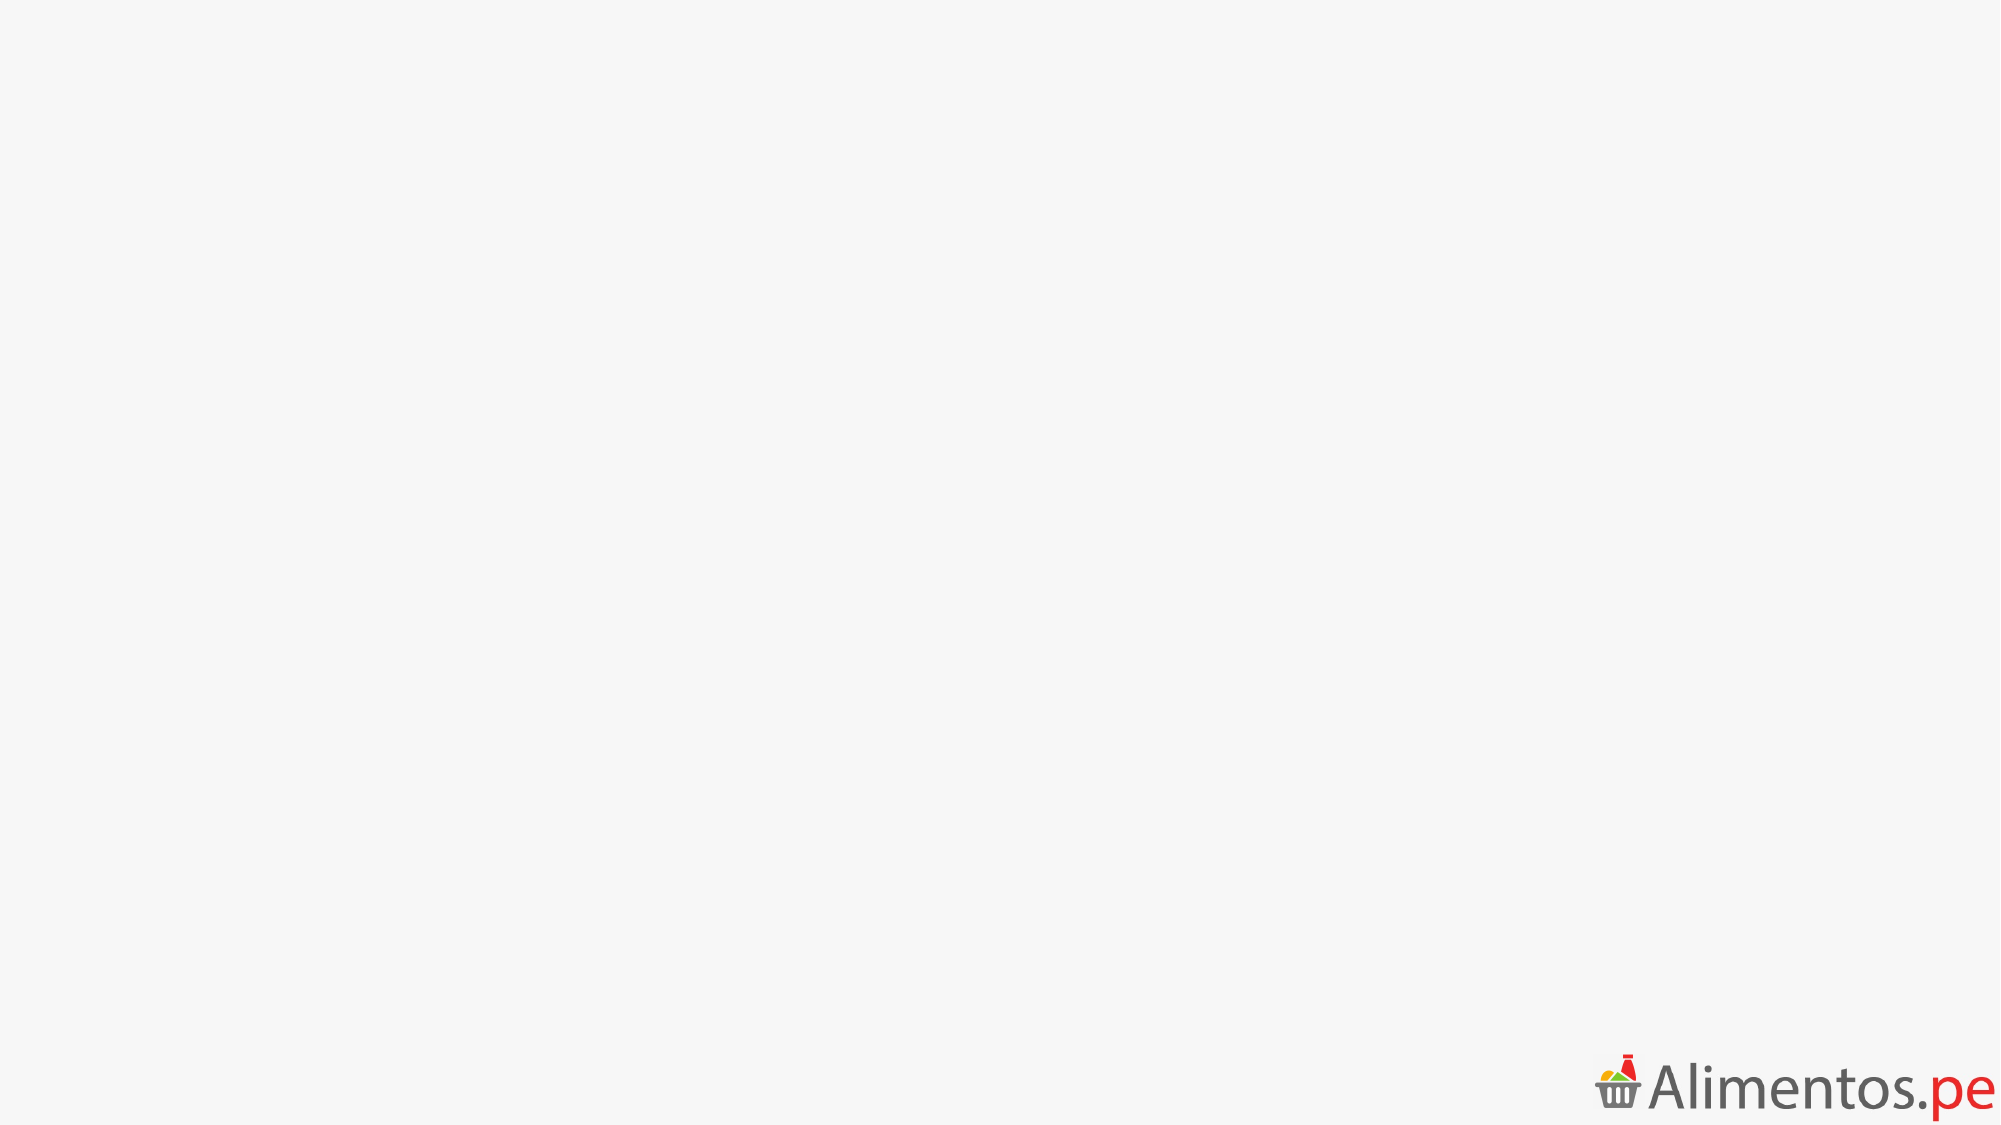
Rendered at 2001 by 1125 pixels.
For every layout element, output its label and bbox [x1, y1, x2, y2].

text_box [1593, 1054, 2000, 1125]
